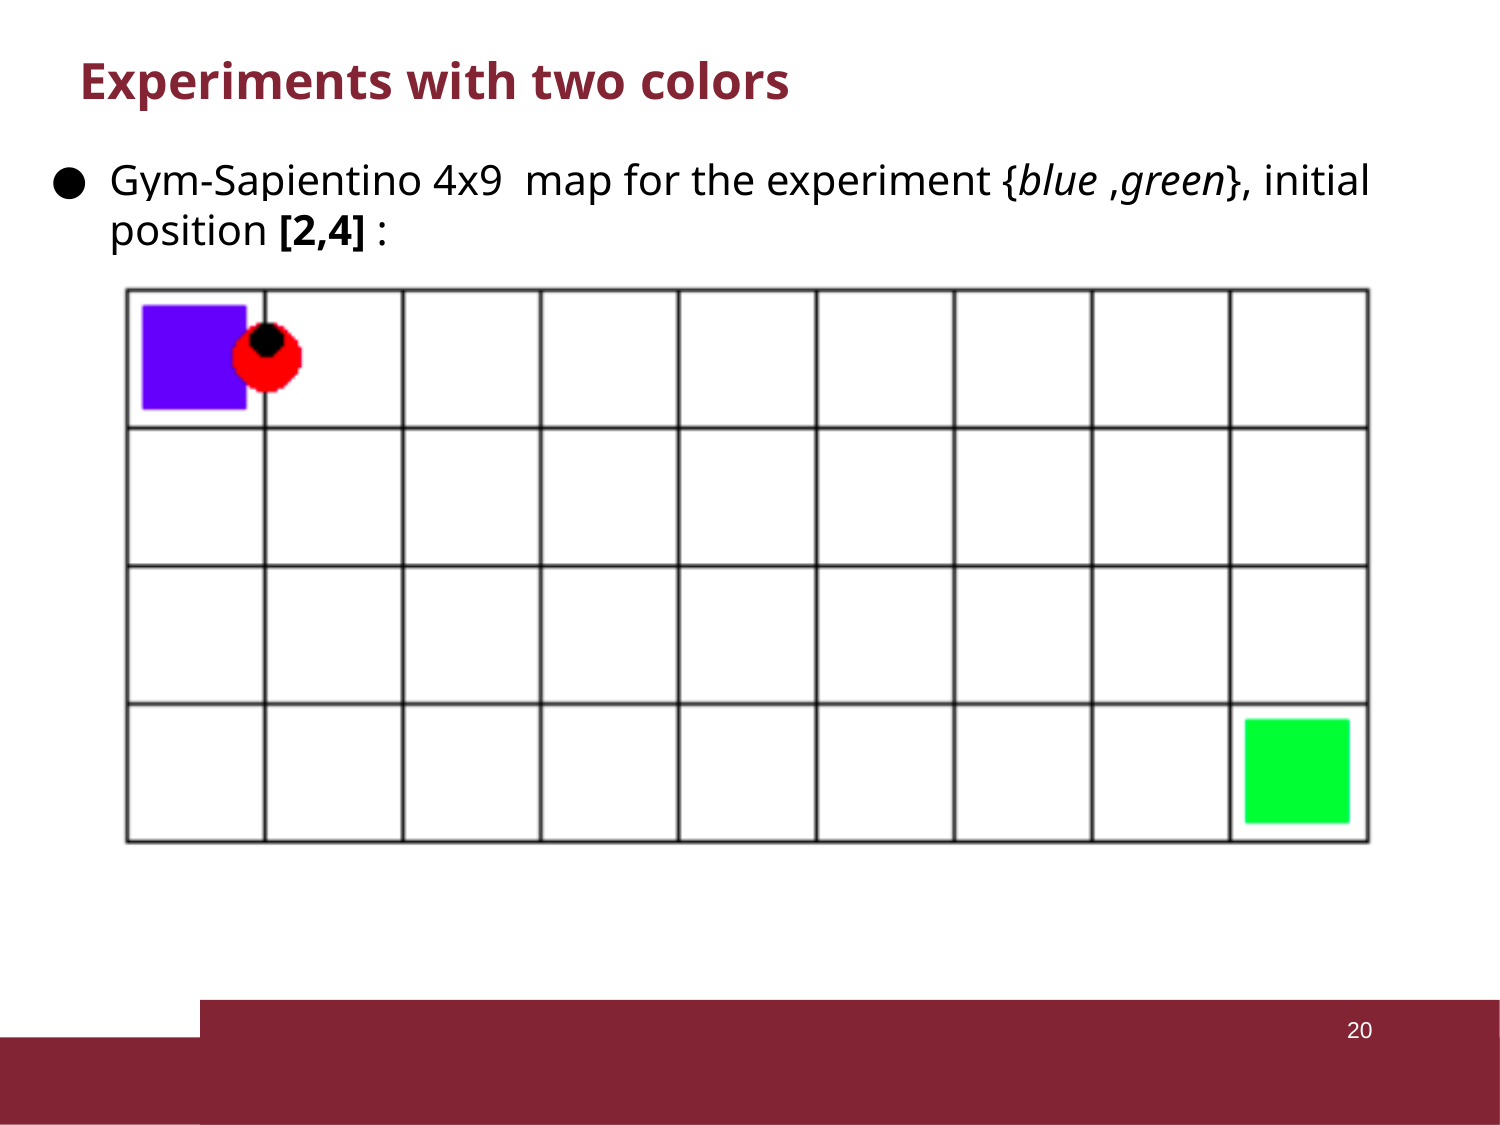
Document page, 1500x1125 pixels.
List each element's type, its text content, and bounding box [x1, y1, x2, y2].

picture [112, 277, 1388, 857]
subtitle Gym-Sapientino 4x9 map for the experiment {blue ,green}, initial position [2,4] : [19, 145, 1455, 434]
slide_number ‹#› [1074, 1008, 1388, 1084]
title Experiments with two colors [0, 42, 1192, 126]
